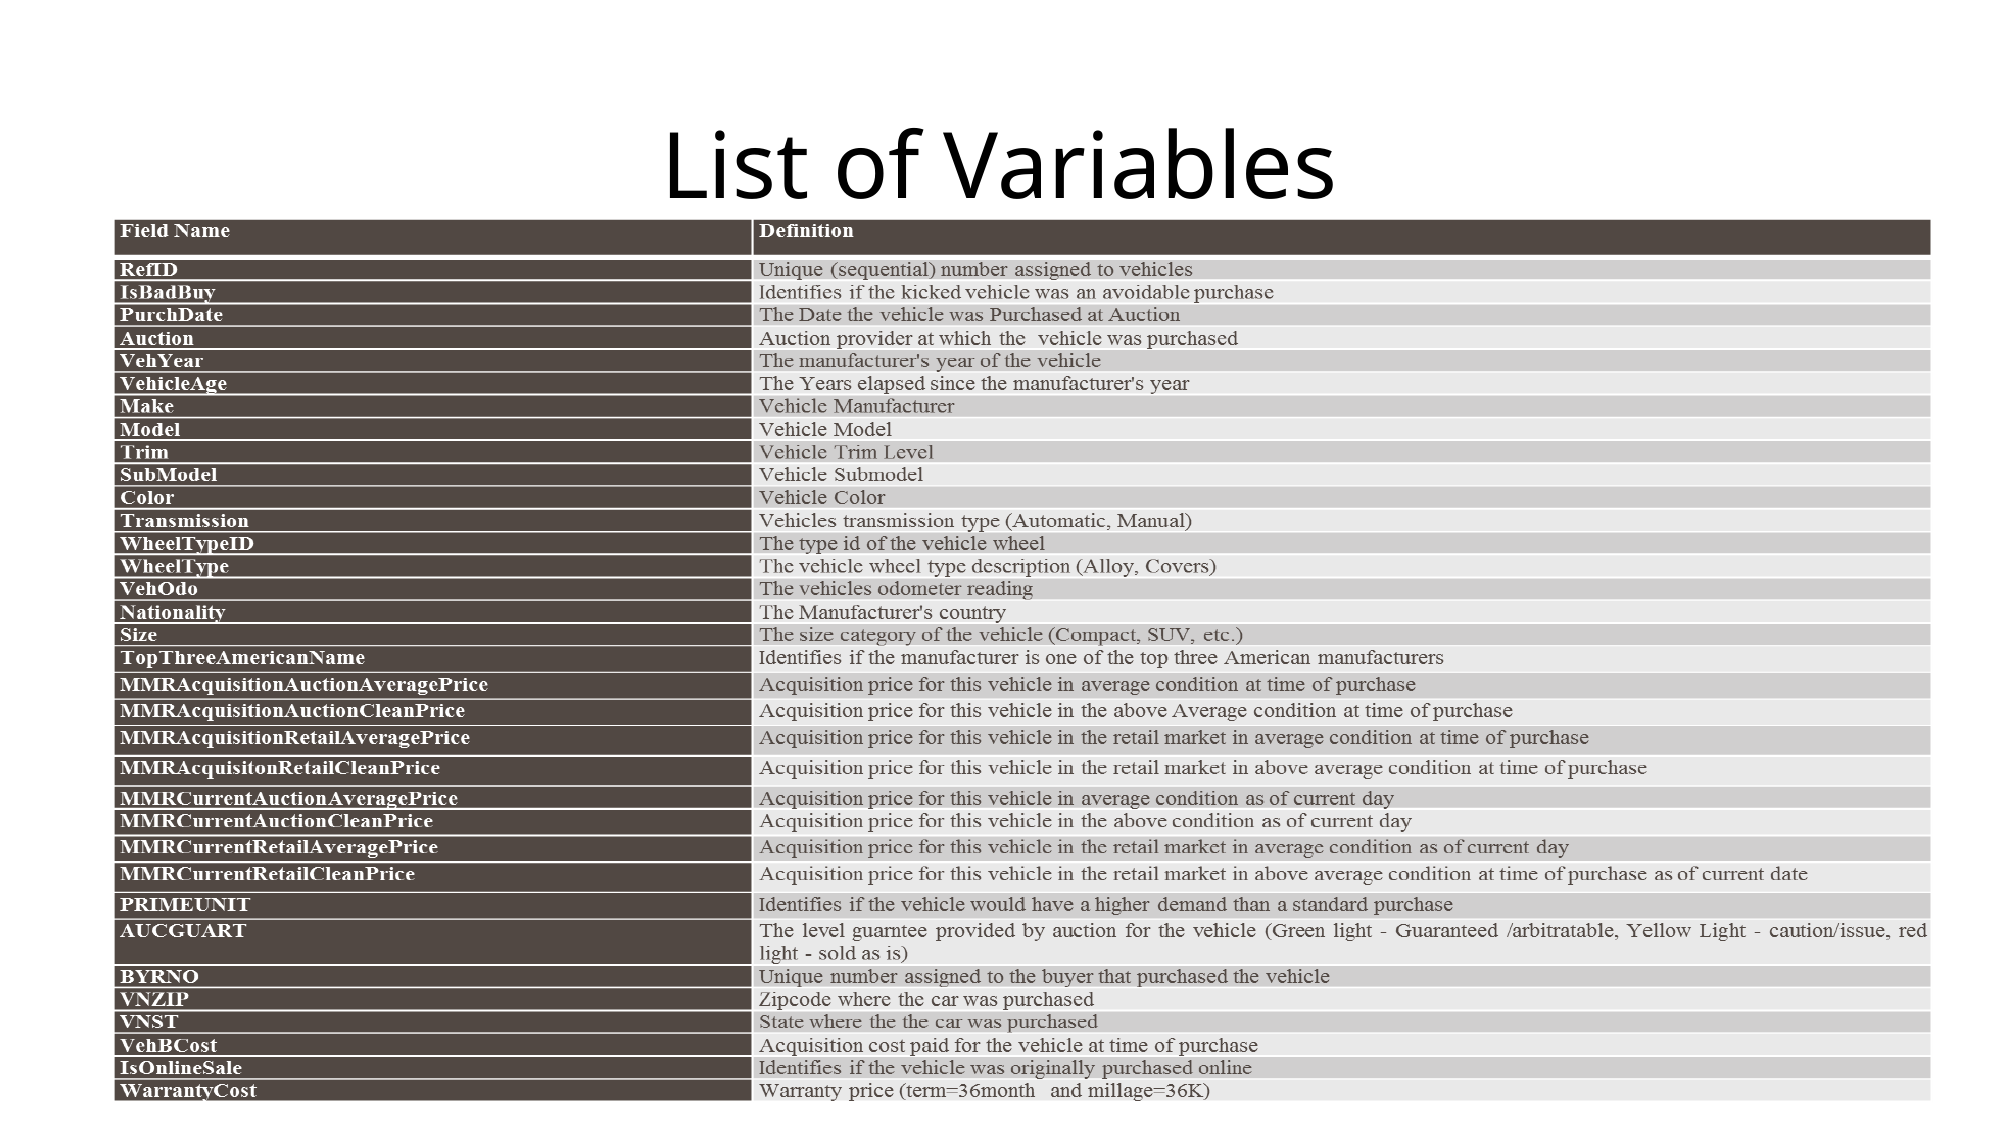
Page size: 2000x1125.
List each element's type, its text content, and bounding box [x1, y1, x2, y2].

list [112, 212, 1937, 1113]
title List of Variables [137, 59, 1862, 212]
